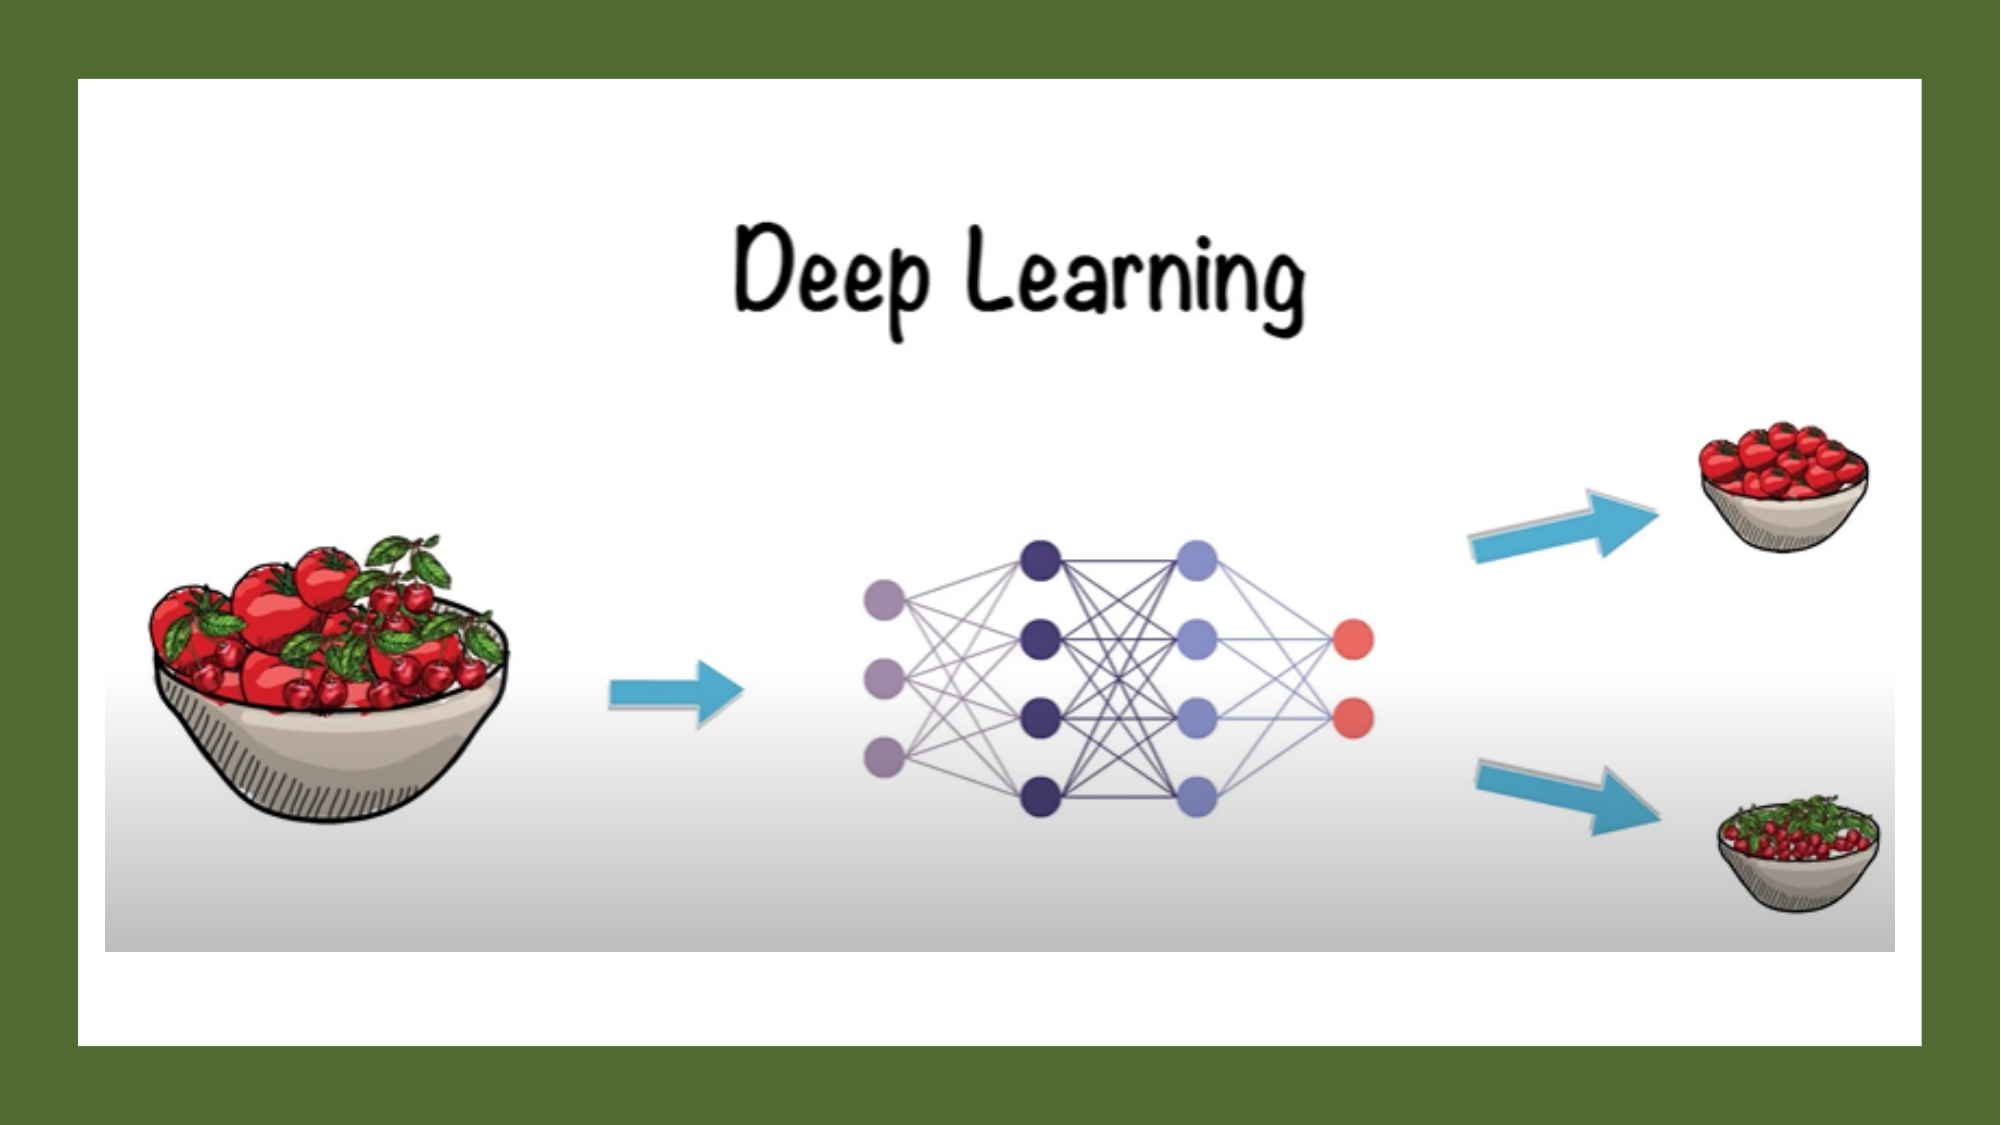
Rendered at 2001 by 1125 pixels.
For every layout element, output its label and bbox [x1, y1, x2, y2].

text_box [0, 0, 2000, 1125]
text_box [77, 78, 1923, 1047]
list [105, 173, 1895, 952]
